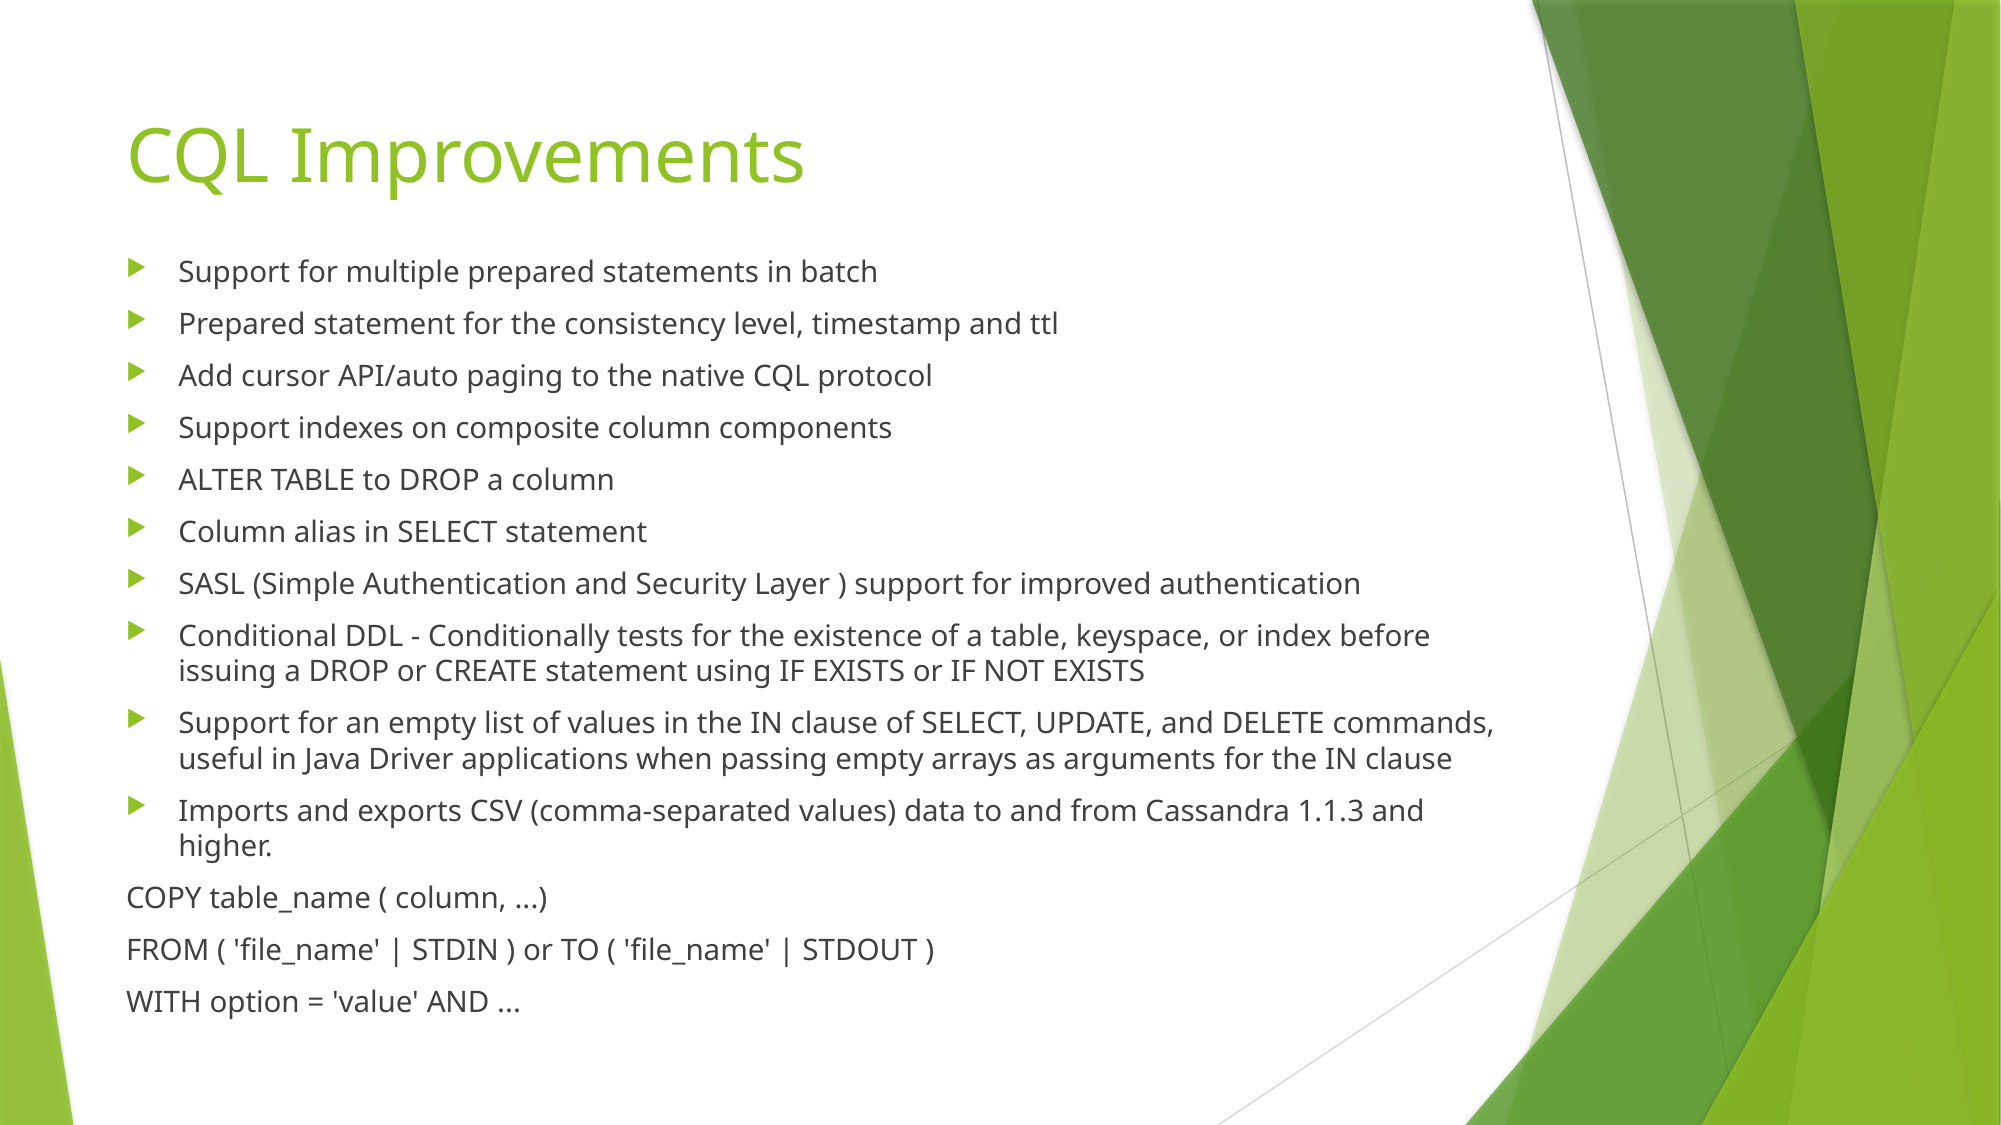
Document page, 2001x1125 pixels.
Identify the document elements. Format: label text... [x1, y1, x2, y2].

list Support for multiple prepared statements in batch Prepared statement for the consistency level, timestamp and ttl Add cursor API/auto paging to the native CQL protocol Support indexes on composite column components ALTER TABLE to DROP a column Column alias in SELECT statement SASL (Simple Authentication and Security Layer ) support for improved authentication Conditional DDL - Conditionally tests for the existence of a table, keyspace, or index before issuing a DROP or CREATE statement using IF EXISTS or IF NOT EXISTS Support for an empty list of values in the IN clause of SELECT, UPDATE, and DELETE commands, useful in Java Driver applications when passing empty arrays as arguments for the IN clause Imports and exports CSV (comma-separated values) data to and from Cassandra 1.1.3 and higher. COPY table_name ( column, ...) FROM ( 'file_name' | STDIN ) or TO ( 'file_name' | STDOUT ) WITH option = 'value' AND ... [111, 245, 1522, 1071]
title CQL Improvements [111, 99, 1522, 245]
